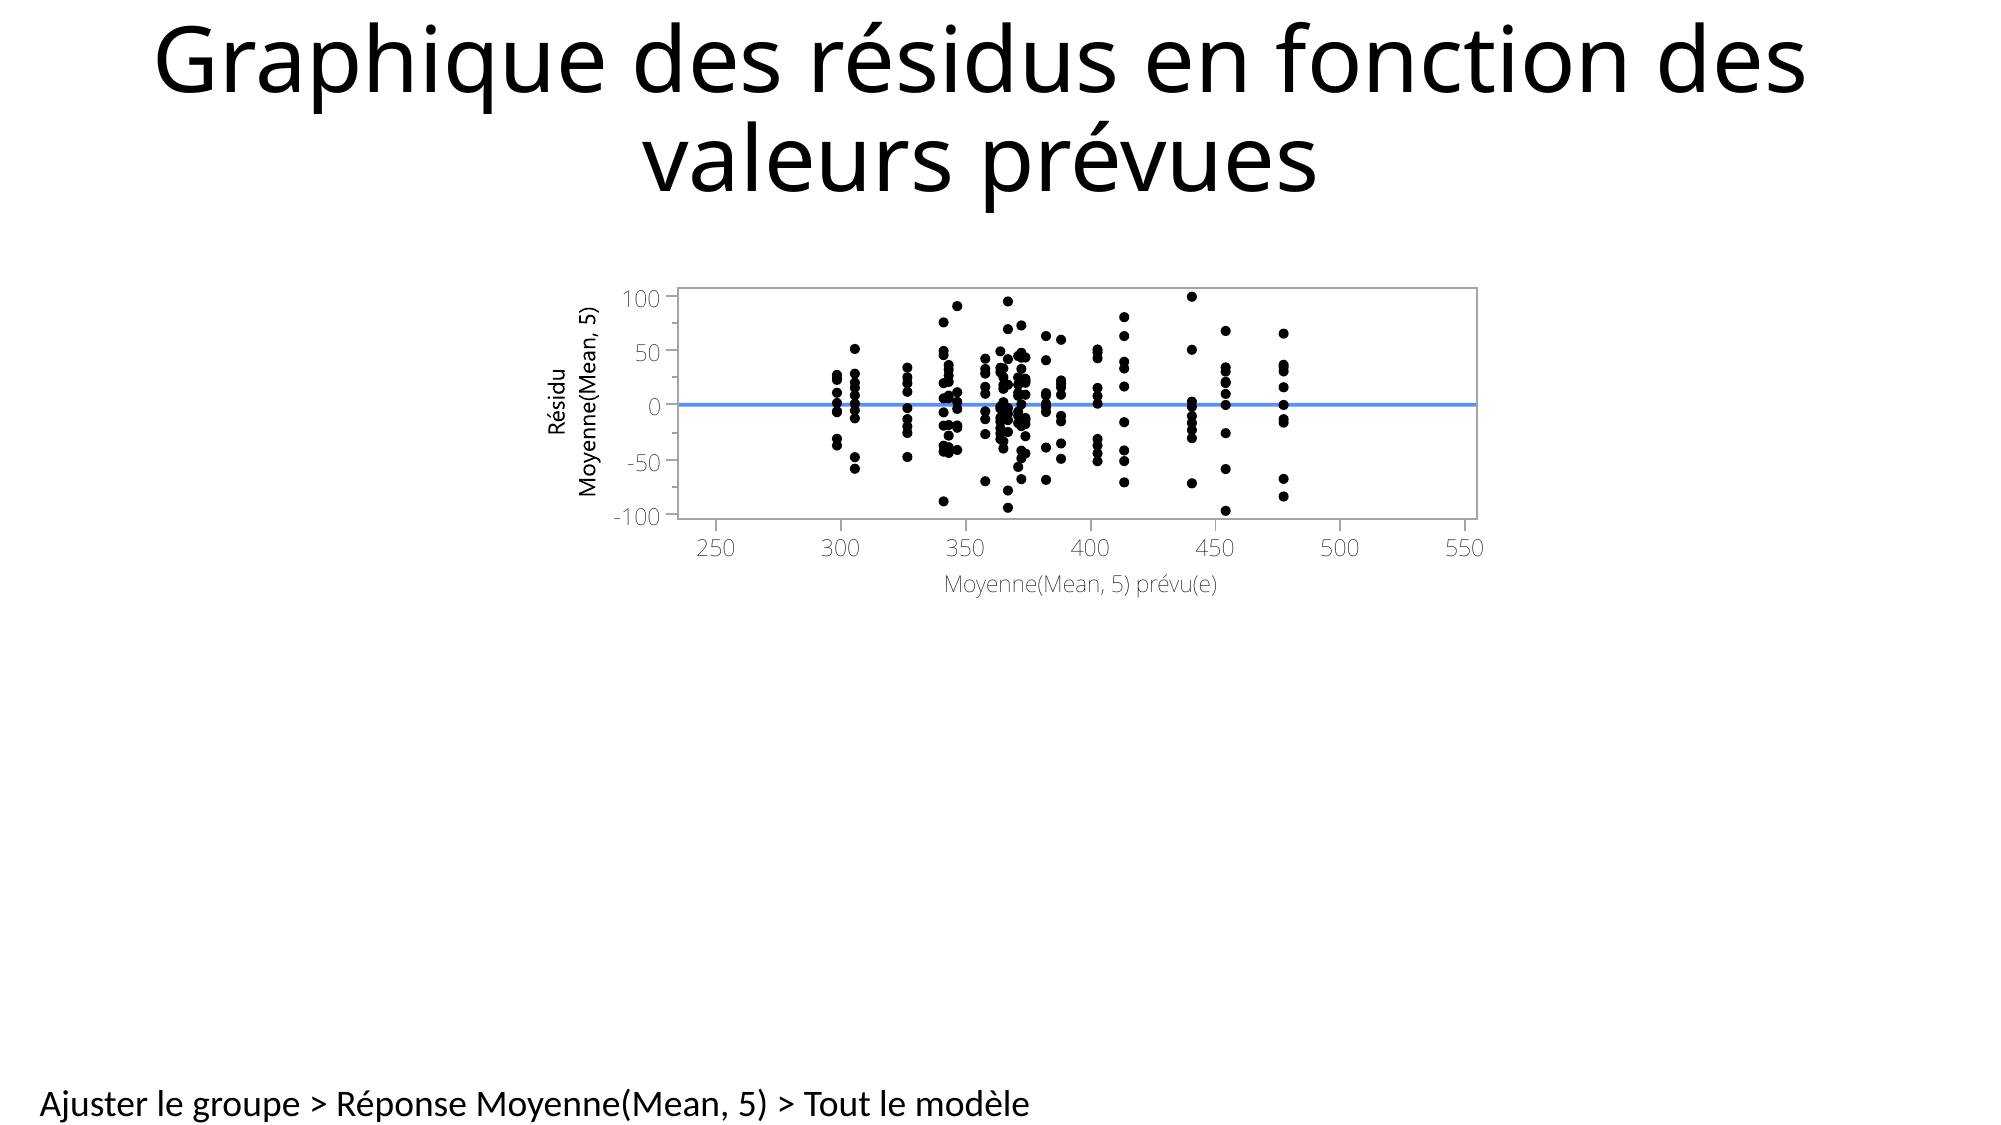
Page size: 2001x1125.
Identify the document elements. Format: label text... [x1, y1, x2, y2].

picture [528, 270, 1510, 618]
text_box Ajuster le groupe > Réponse Moyenne(Mean, 5) > Tout le modèle [39, 1079, 1032, 1125]
title Graphique des résidus en fonction des valeurs prévues [0, 0, 1963, 225]
